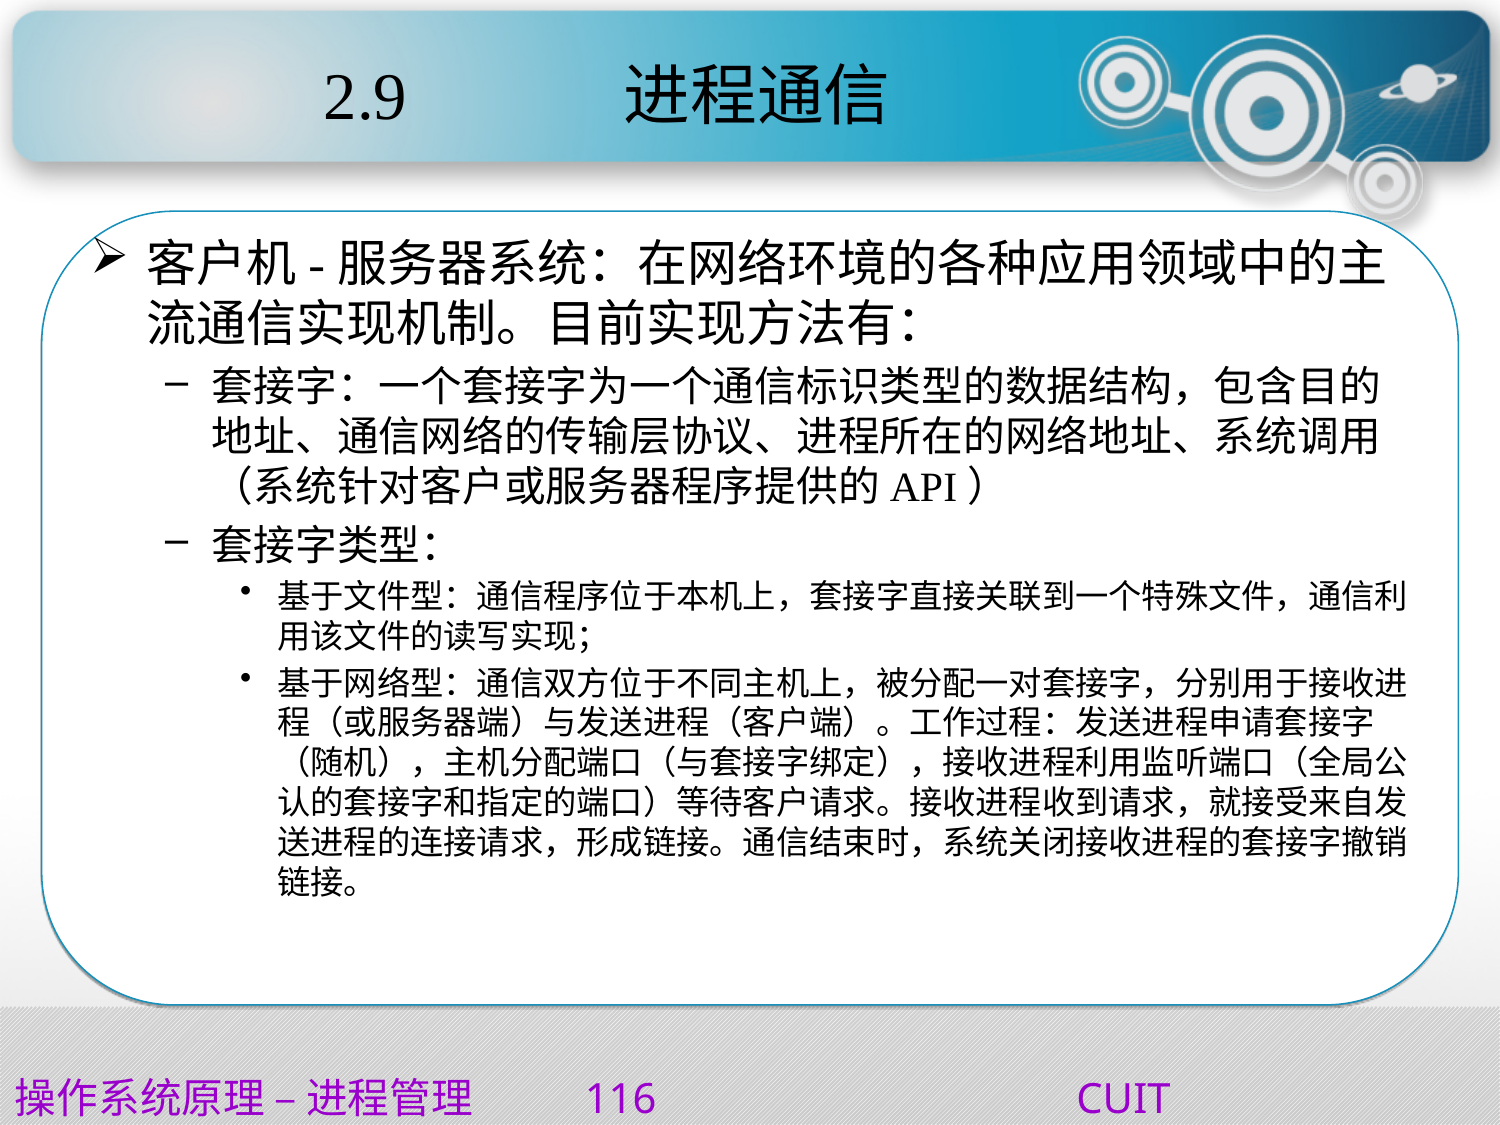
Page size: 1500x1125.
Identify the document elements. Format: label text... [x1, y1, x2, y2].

list 客户机-服务器系统：在网络环境的各种应用领域中的主流通信实现机制。目前实现方法有： 套接字：一个套接字为一个通信标识类型的数据结构，包含目的地址、通信网络的传输层协议、进程所在的网络地址、系统调用（系统针对客户或服务器程序提供的API） 套接字类型： 基于文件型：通信程序位于本机上，套接字直接关联到一个特殊文件，通信利用该文件的读写实现； 基于网络型：通信双方位于不同主机上，被分配一对套接字，分别用于接收进程（或服务器端）与发送进程（客户端）。工作过程：发送进程申请套接字（随机），主机分配端口（与套接字绑定），接收进程利用监听端口（全局公认的套接字和指定的端口）等待客户请求。接收进程收到请求，就接受来自发送进程的连接请求，形成链接。通信结束时，系统关闭接收进程的套接字撤销链接。 [75, 224, 1425, 1005]
title 2.9 进程通信 [75, 45, 1140, 233]
picture [0, 0, 1500, 1006]
